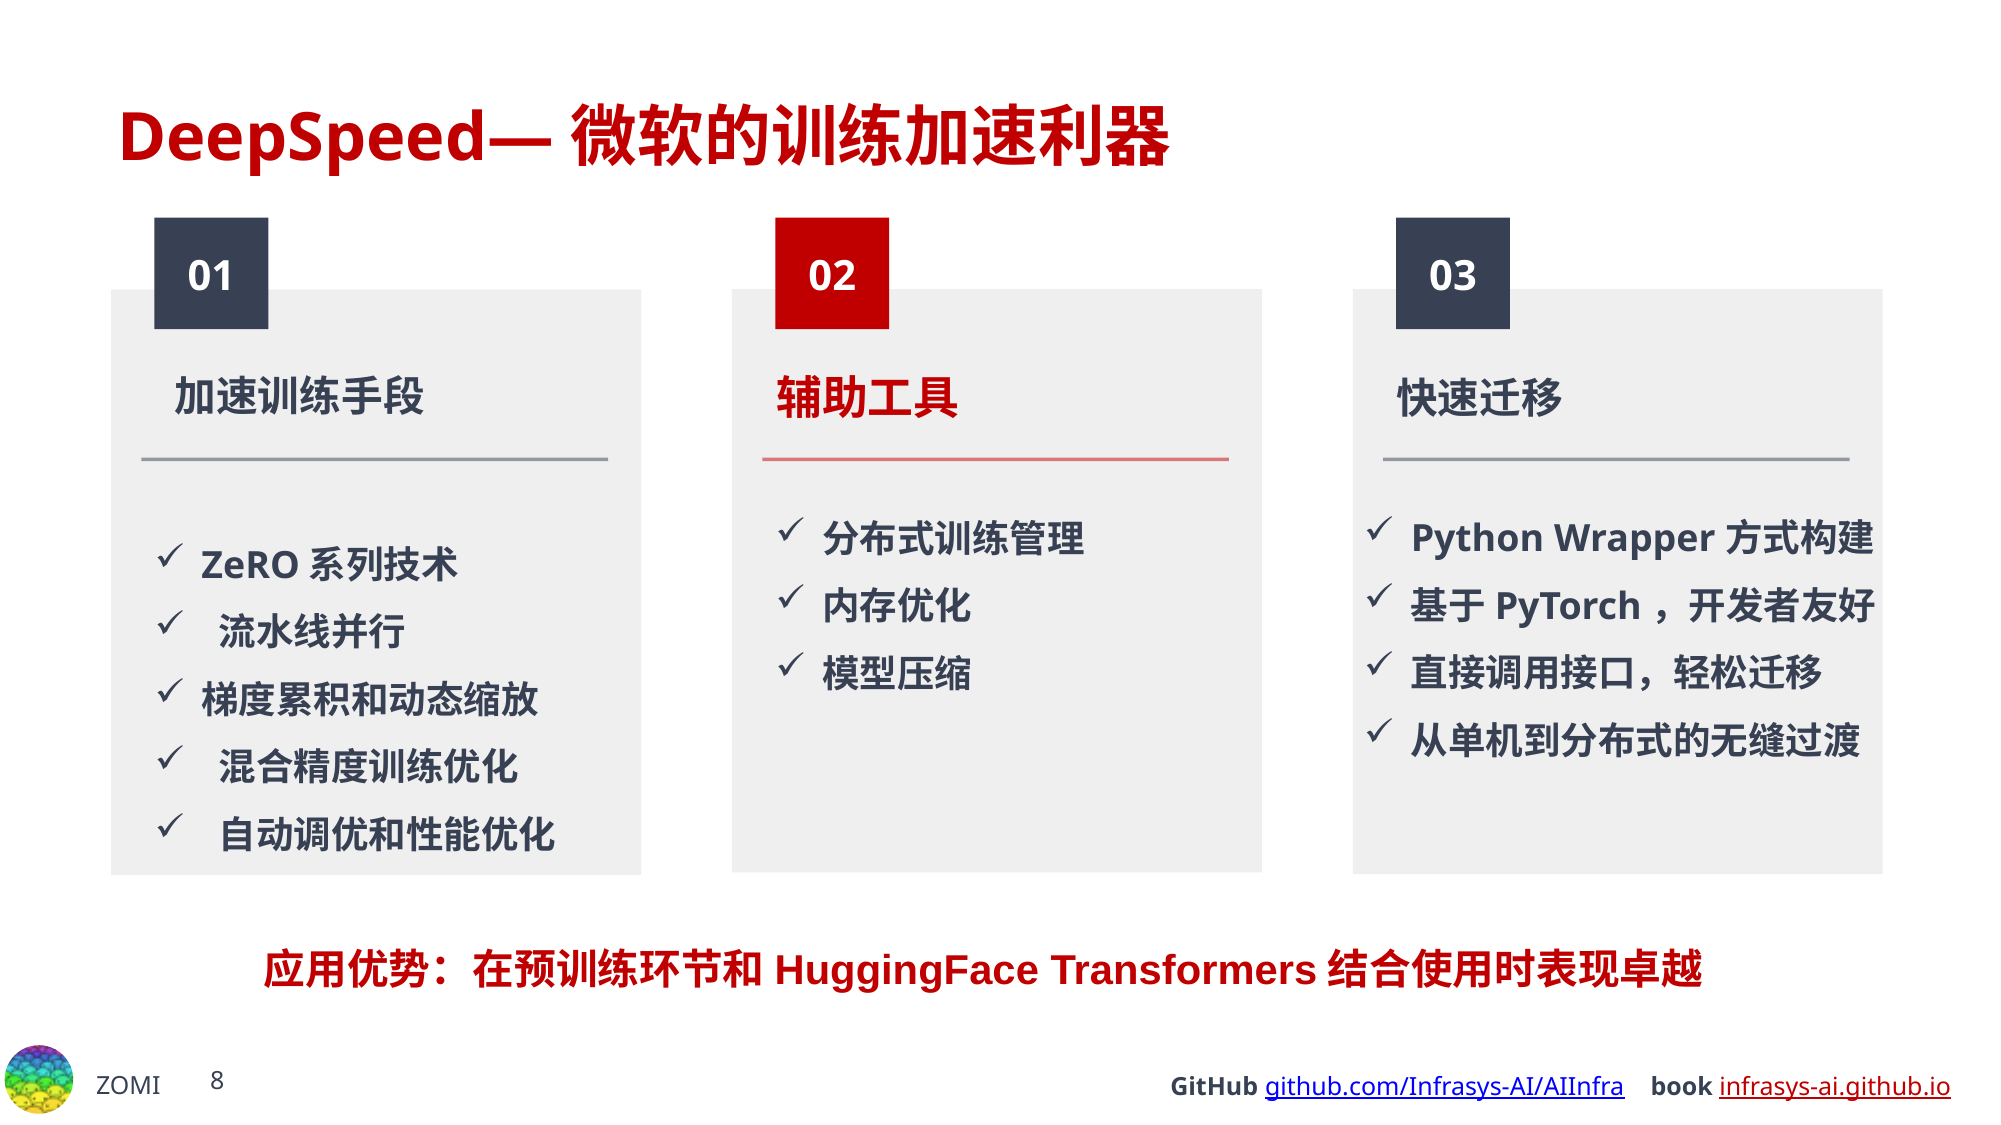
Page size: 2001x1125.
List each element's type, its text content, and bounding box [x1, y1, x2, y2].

picture [4, 1045, 74, 1114]
text_box ZeRO系列技术 流水线并行 梯度累积和动态缩放 混合精度训练优化 自动调优和性能优化 [154, 518, 598, 874]
text_box Python Wrapper方式构建 基于PyTorch，开发者友好 直接调用接口，轻松迁移 从单机到分布式的无缝过渡 [1363, 491, 1884, 755]
title DeepSpeed—微软的训练加速利器 [102, 85, 1901, 183]
text_box 辅助工具 [776, 359, 1220, 433]
text_box [1351, 287, 1885, 876]
text_box 快速迁移 [1396, 360, 1840, 434]
text_box [730, 287, 1264, 875]
text_box 03 [1394, 215, 1512, 331]
text_box 01 [152, 215, 270, 331]
text_box [109, 287, 643, 877]
text_box 加速训练手段 [155, 357, 599, 433]
text_box 应用优势：在预训练环节和HuggingFace Transformers结合使用时表现卓越 [248, 935, 1748, 1001]
text_box 分布式训练管理 内存优化 模型压缩 [775, 492, 1219, 756]
text_box 02 [773, 215, 891, 331]
